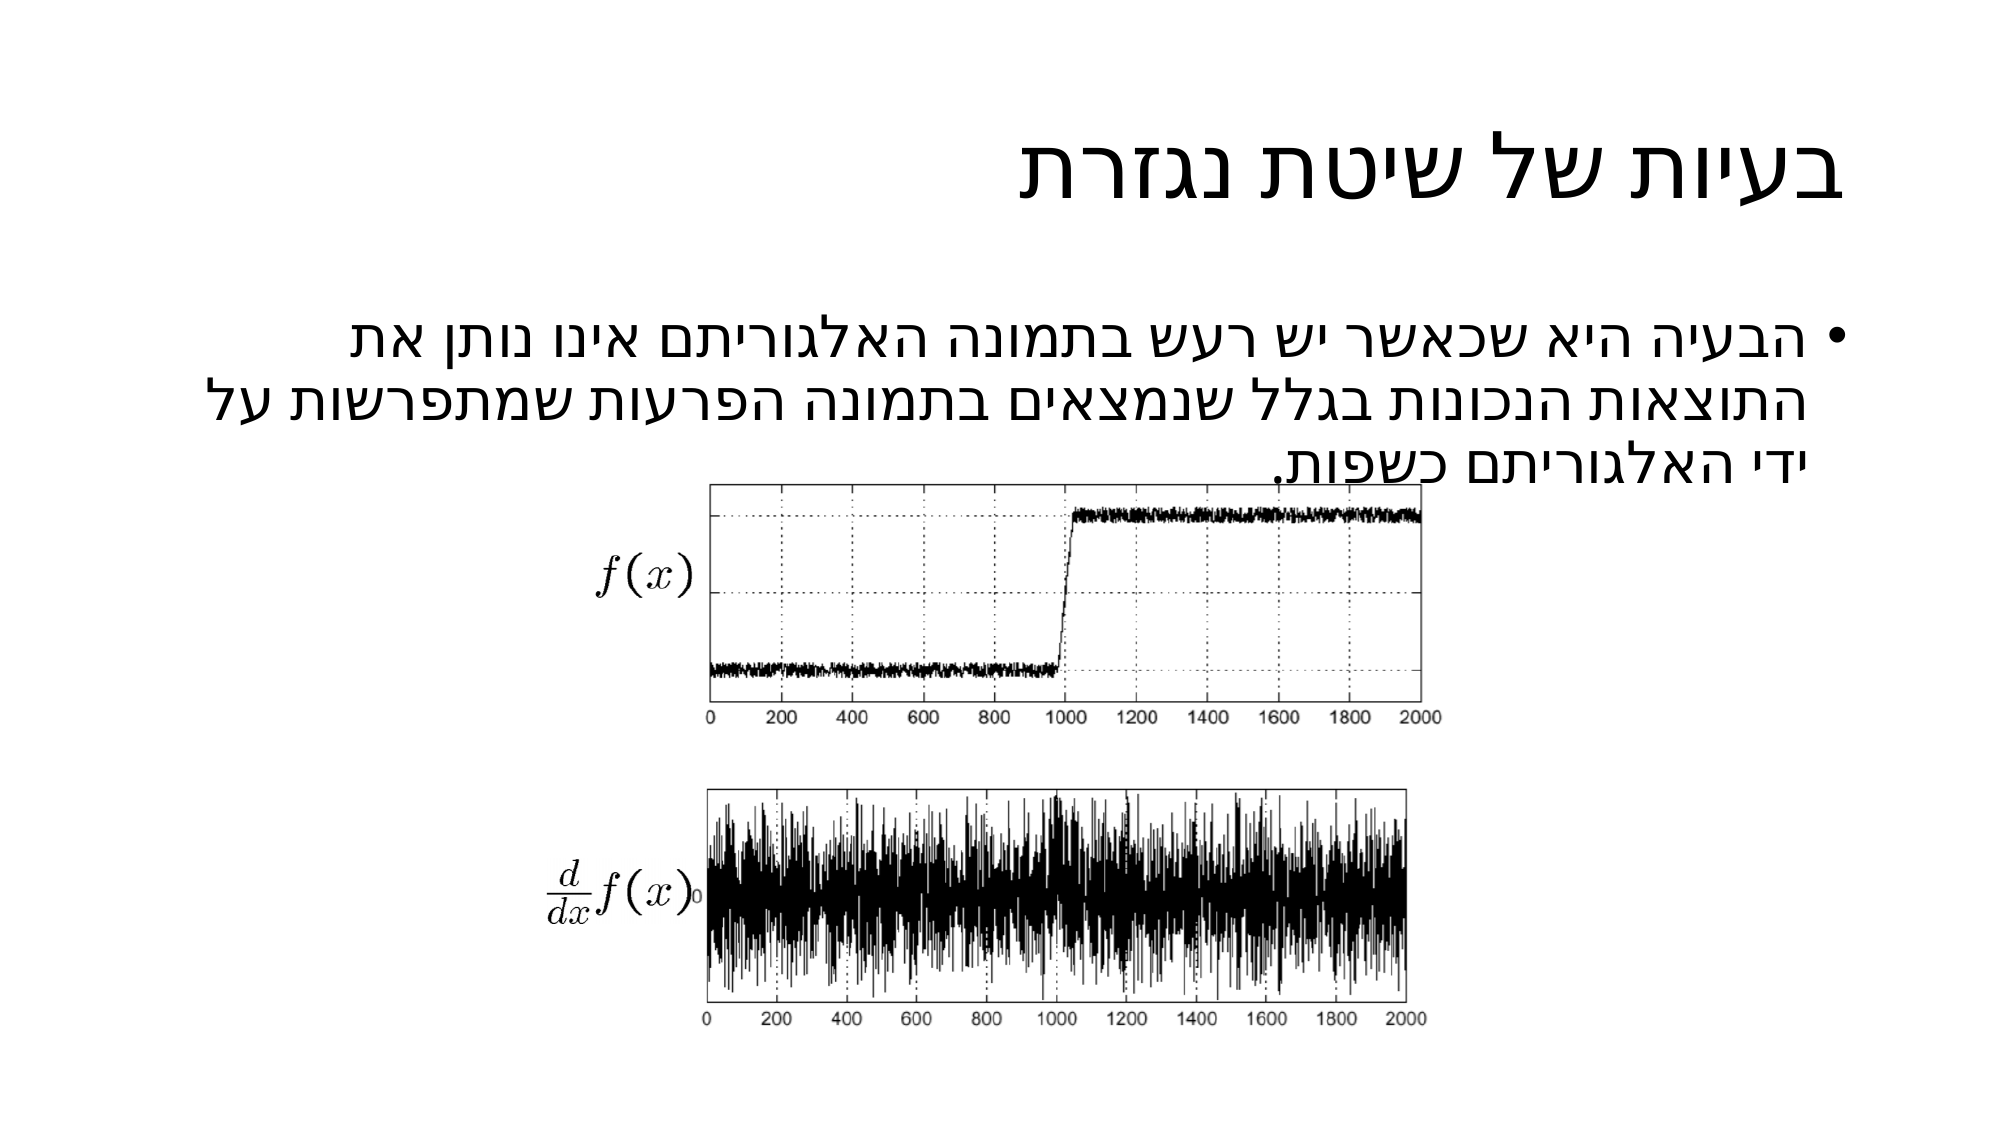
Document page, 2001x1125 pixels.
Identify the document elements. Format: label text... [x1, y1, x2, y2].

picture [532, 457, 1487, 1066]
title בעיות של שיטת נגזרת [137, 59, 1863, 278]
list הבעיה היא שכאשר יש רעש בתמונה האלגוריתם אינו נותן את התוצאות הנכונות בגלל שנמצאים בתמונה הפרעות שמתפרשות על ידי האלגוריתם כשפות. [137, 299, 1863, 538]
